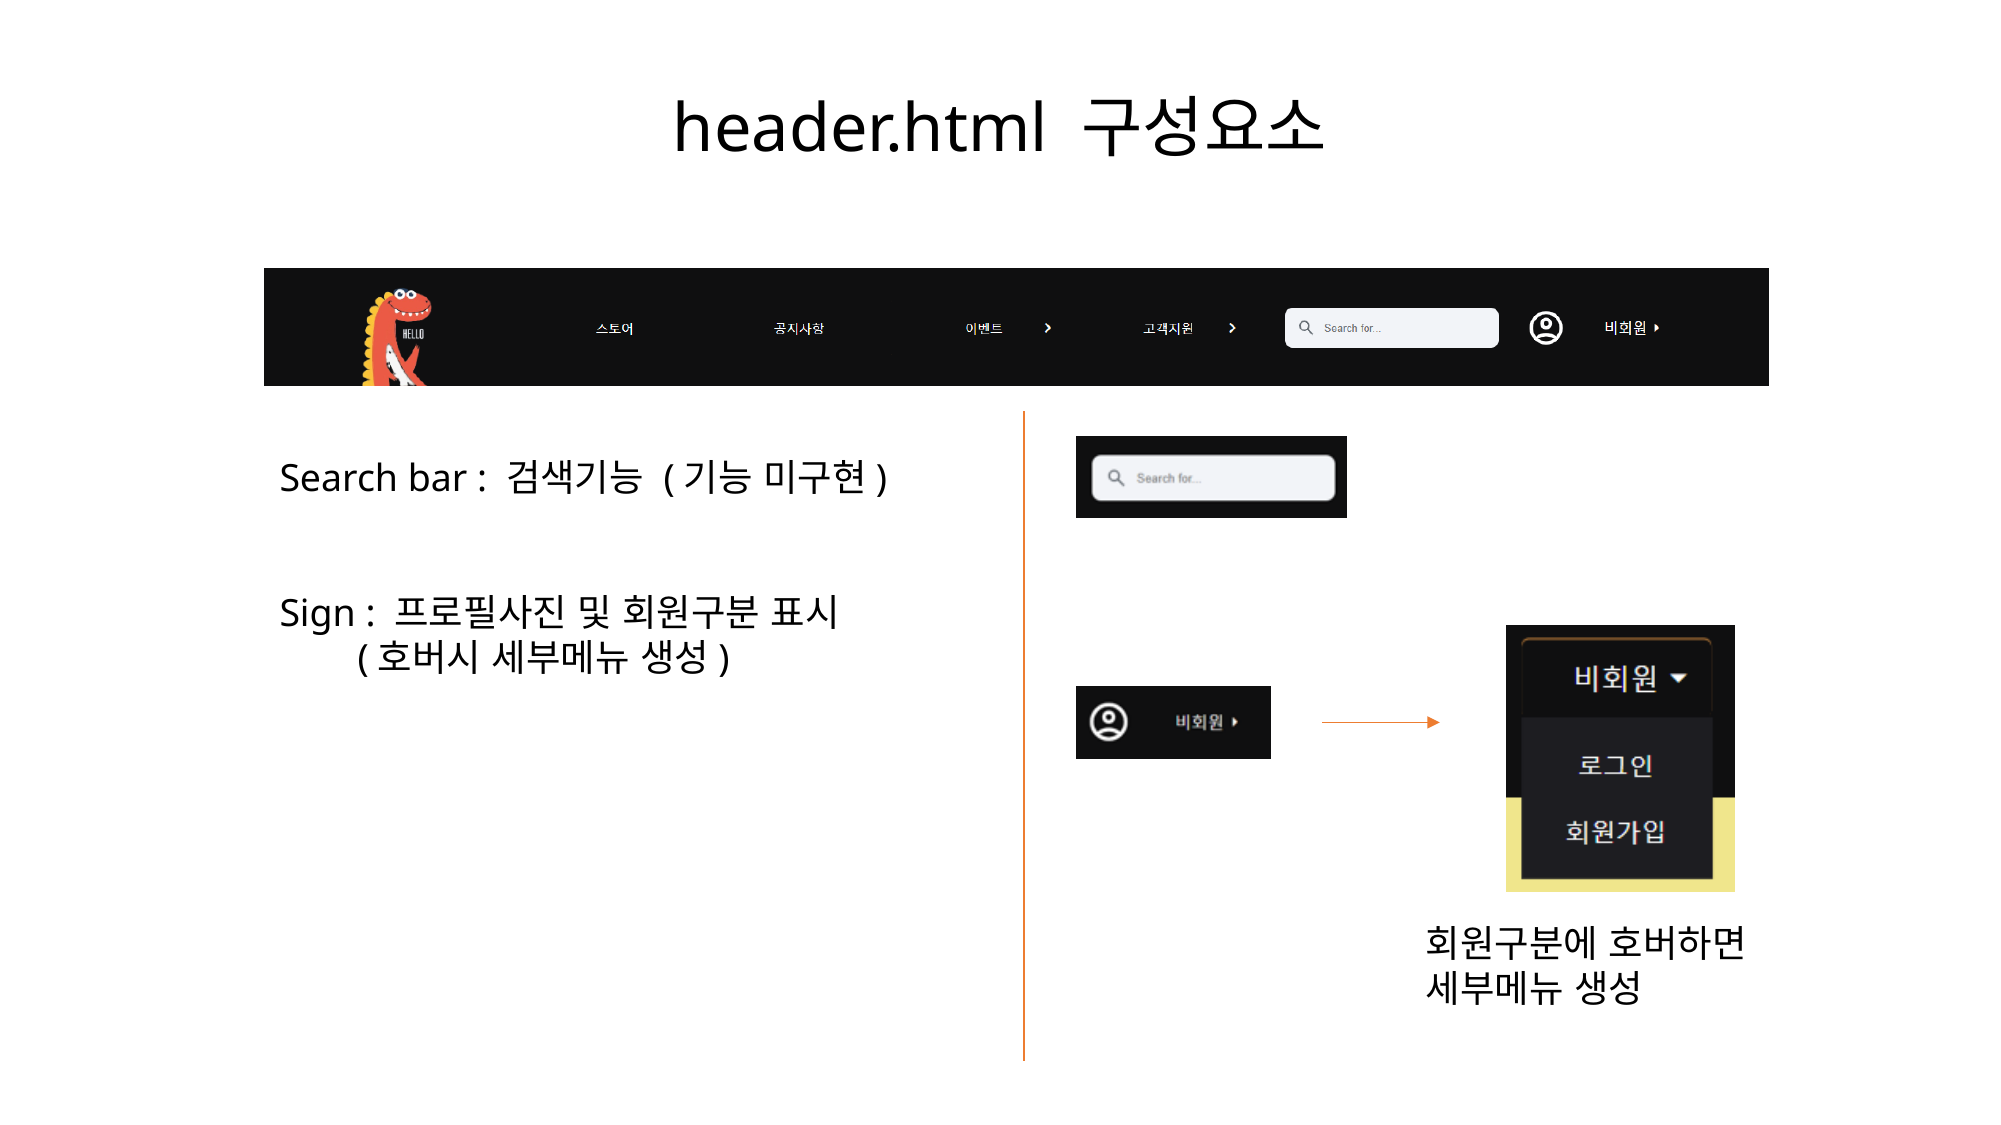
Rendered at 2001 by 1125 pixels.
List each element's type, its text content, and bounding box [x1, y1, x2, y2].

picture [264, 268, 1769, 386]
text_box header.html 구성요소 [0, 77, 2000, 172]
picture [1506, 625, 1736, 892]
picture [1076, 686, 1271, 759]
text_box 회원구분에 호버하면 세부메뉴 생성 [1411, 912, 1831, 1018]
text_box Sign : 프로필사진 및 회원구분 표시 (호버시 세부메뉴 생성) [264, 581, 1023, 687]
picture [1076, 436, 1347, 518]
text_box Search bar : 검색기능 (기능 미구현) [264, 446, 909, 507]
